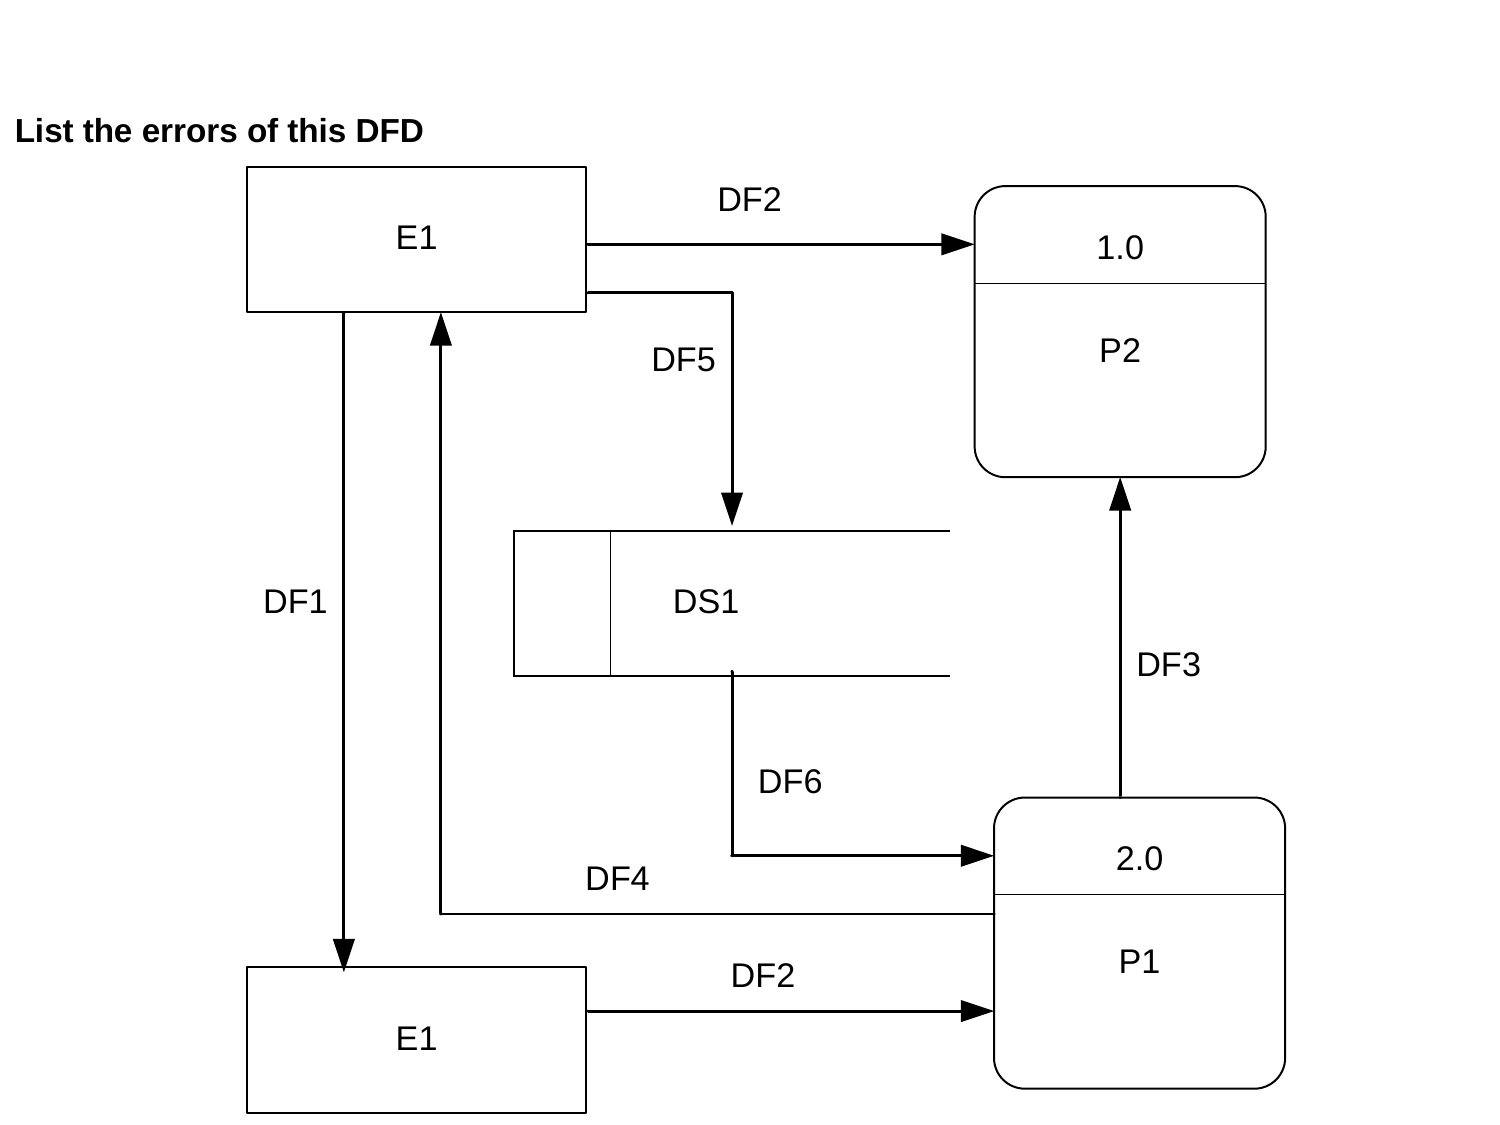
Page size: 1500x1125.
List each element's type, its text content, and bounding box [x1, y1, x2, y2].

text_box List the errors of this DFD [0, 101, 585, 157]
picture [241, 161, 1290, 1118]
